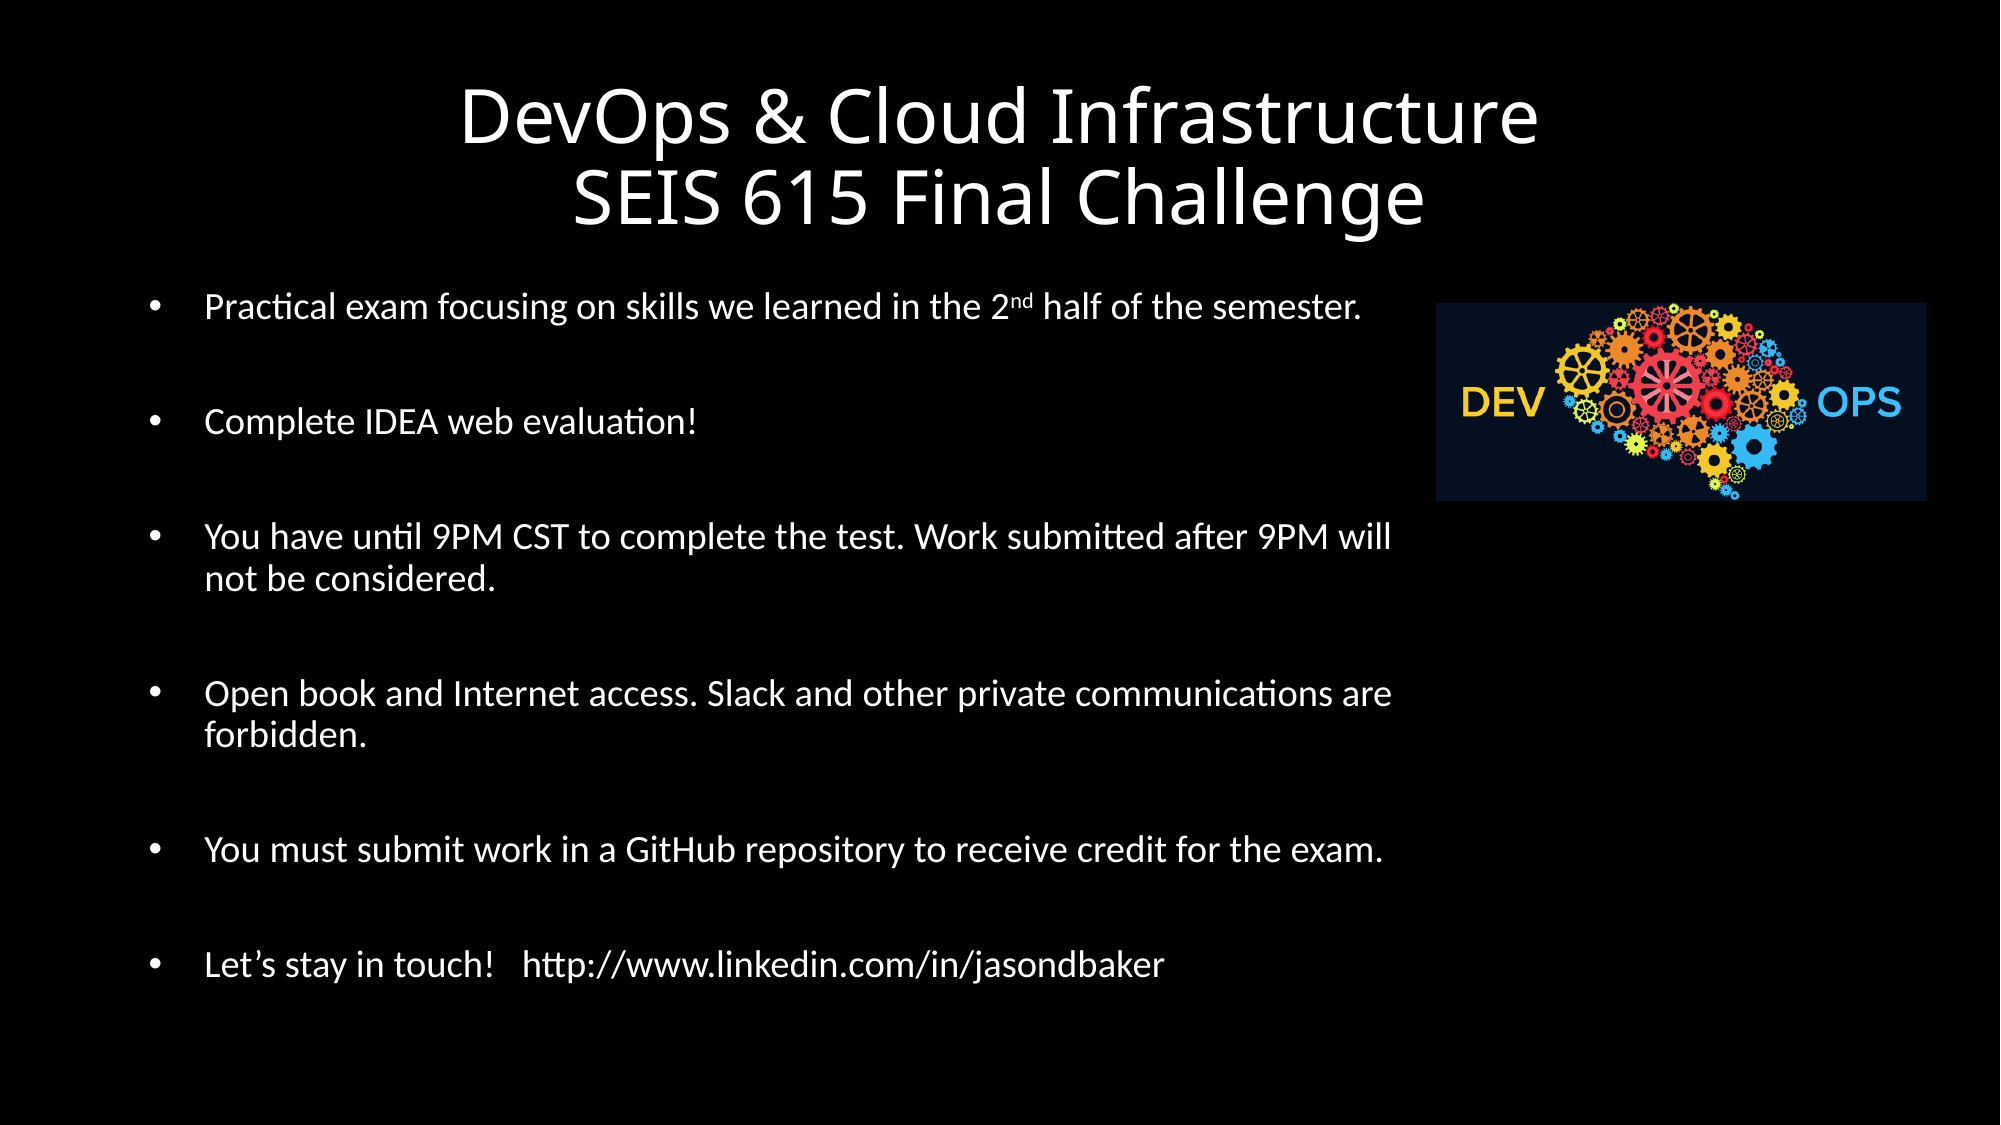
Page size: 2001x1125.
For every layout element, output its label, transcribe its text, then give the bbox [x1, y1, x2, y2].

picture [1436, 303, 1927, 501]
title DevOps & Cloud Infrastructure SEIS 615 Final Challenge [362, 0, 1638, 249]
subtitle Practical exam focusing on skills we learned in the 2nd half of the semester. Complete IDEA web evaluation! You have until 9PM CST to complete the test. Work submitted after 9PM will not be considered. Open book and Internet access. Slack and other private communications are forbidden. You must submit work in a GitHub repository to receive credit for the exam. Let’s stay in touch! http://www.linkedin.com/in/jasondbaker [133, 278, 1467, 999]
